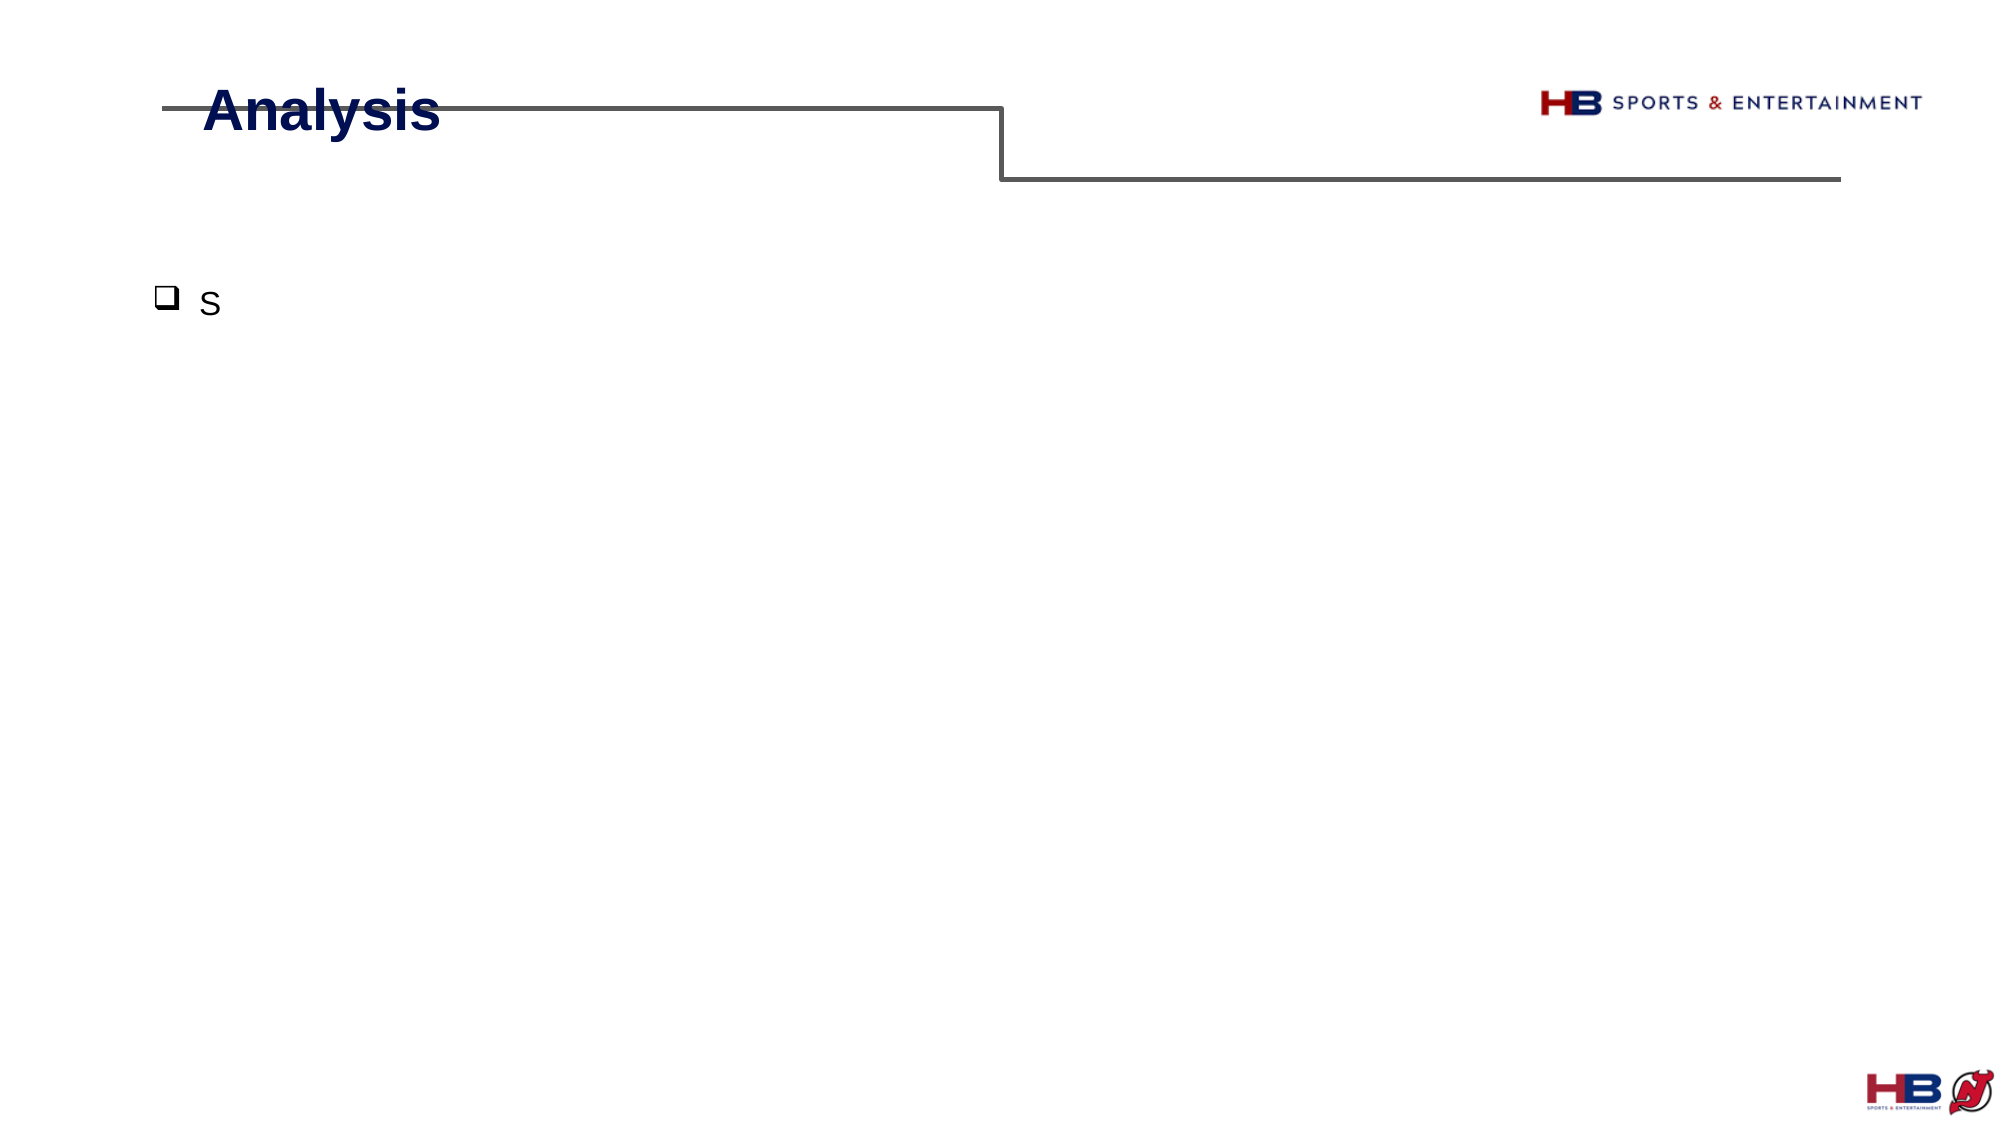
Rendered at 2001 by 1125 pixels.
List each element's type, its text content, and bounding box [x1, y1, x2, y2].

picture [1863, 1061, 1998, 1125]
picture [1500, 11, 1963, 194]
title Analysis [187, 12, 1419, 202]
text_box S [137, 274, 1838, 330]
